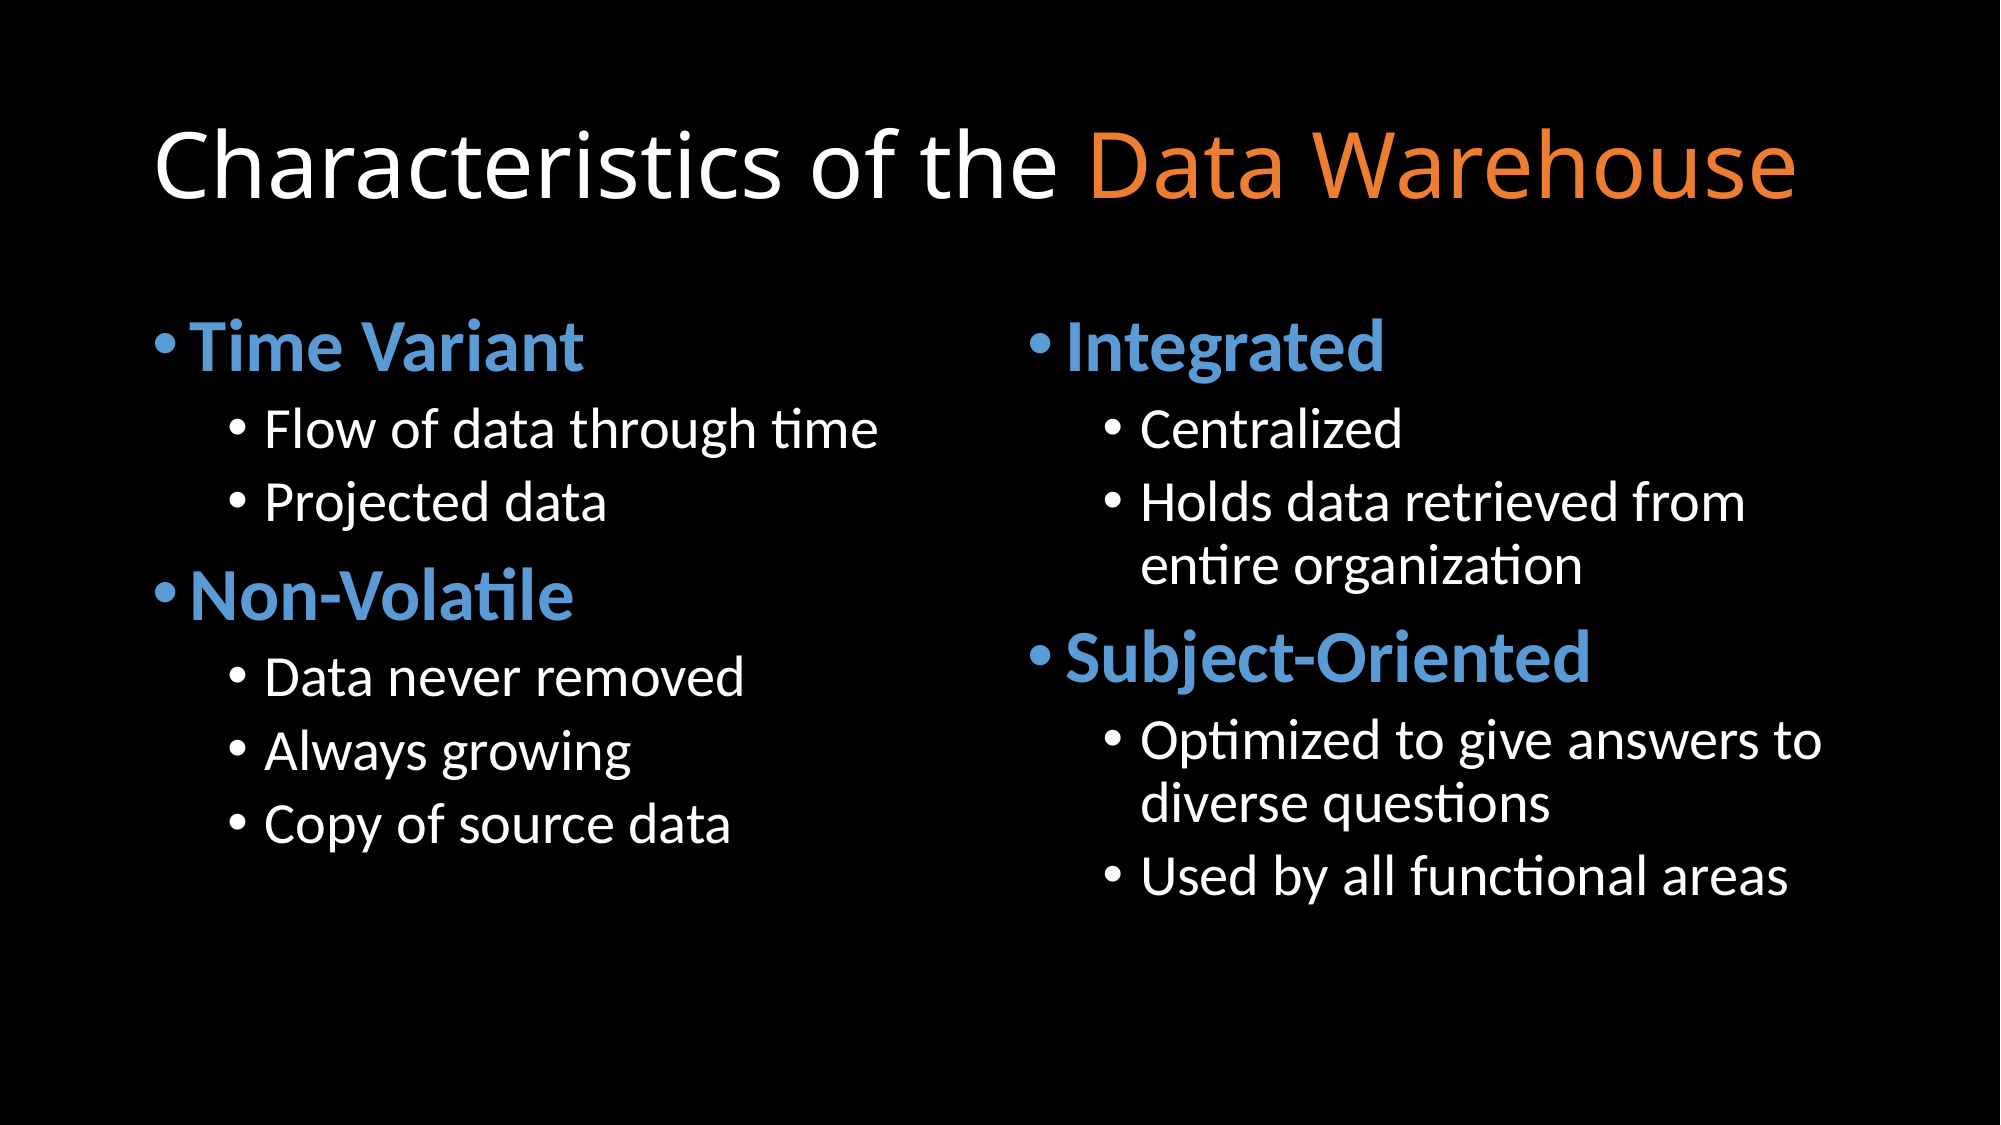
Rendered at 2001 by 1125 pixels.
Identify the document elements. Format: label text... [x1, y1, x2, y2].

list Integrated Centralized Holds data retrieved from entire organization Subject-Oriented Optimized to give answers to diverse questions Used by all functional areas [1012, 299, 1863, 1014]
title Characteristics of the Data Warehouse [137, 59, 1863, 278]
list Time Variant Flow of data through time Projected data Non-Volatile Data never removed Always growing Copy of source data [137, 299, 988, 1014]
